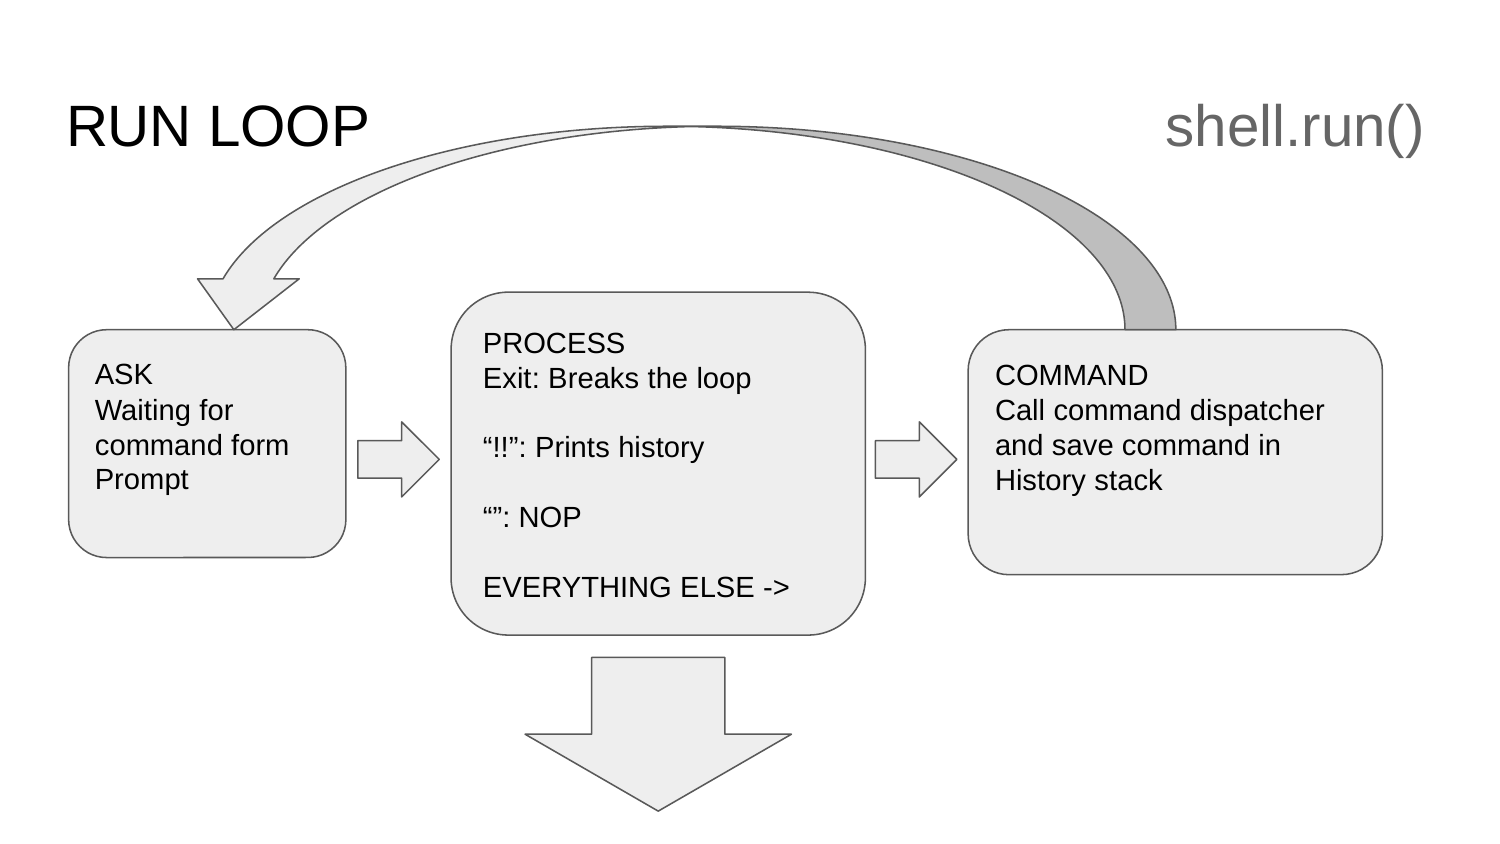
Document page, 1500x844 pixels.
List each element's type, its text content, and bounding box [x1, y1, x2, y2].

text_box ASK Waiting for command form Prompt [68, 329, 346, 558]
text_box [525, 657, 792, 812]
text_box [197, 126, 1176, 330]
text_box PROCESS Exit: Breaks the loop “!!”: Prints history “”: NOP EVERYTHING ELSE -> [451, 292, 866, 636]
text_box [357, 421, 440, 497]
text_box [875, 421, 957, 497]
title RUN LOOP shell.run() [51, 72, 1449, 167]
text_box COMMAND Call command dispatcher and save command in History stack [968, 329, 1383, 575]
